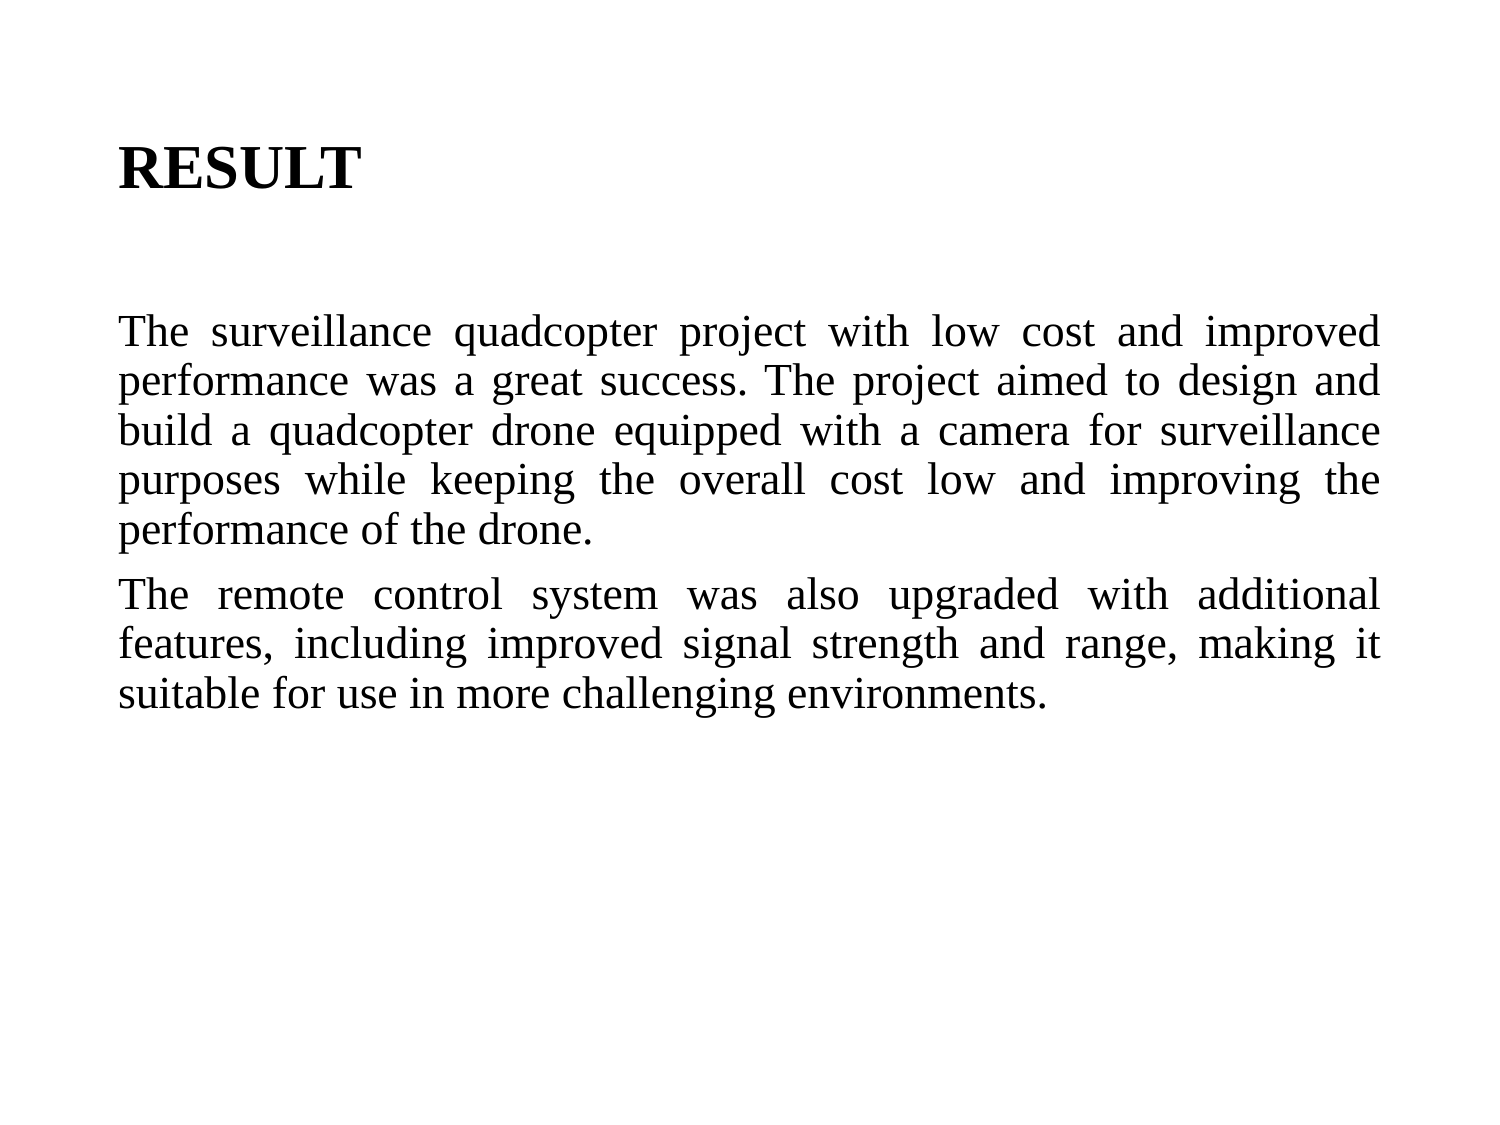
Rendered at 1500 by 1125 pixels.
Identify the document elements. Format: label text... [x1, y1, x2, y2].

list The surveillance quadcopter project with low cost and improved performance was a great success. The project aimed to design and build a quadcopter drone equipped with a camera for surveillance purposes while keeping the overall cost low and improving the performance of the drone. The remote control system was also upgraded with additional features, including improved signal strength and range, making it suitable for use in more challenging environments. [103, 299, 1397, 1014]
title RESULT [103, 59, 1397, 278]
